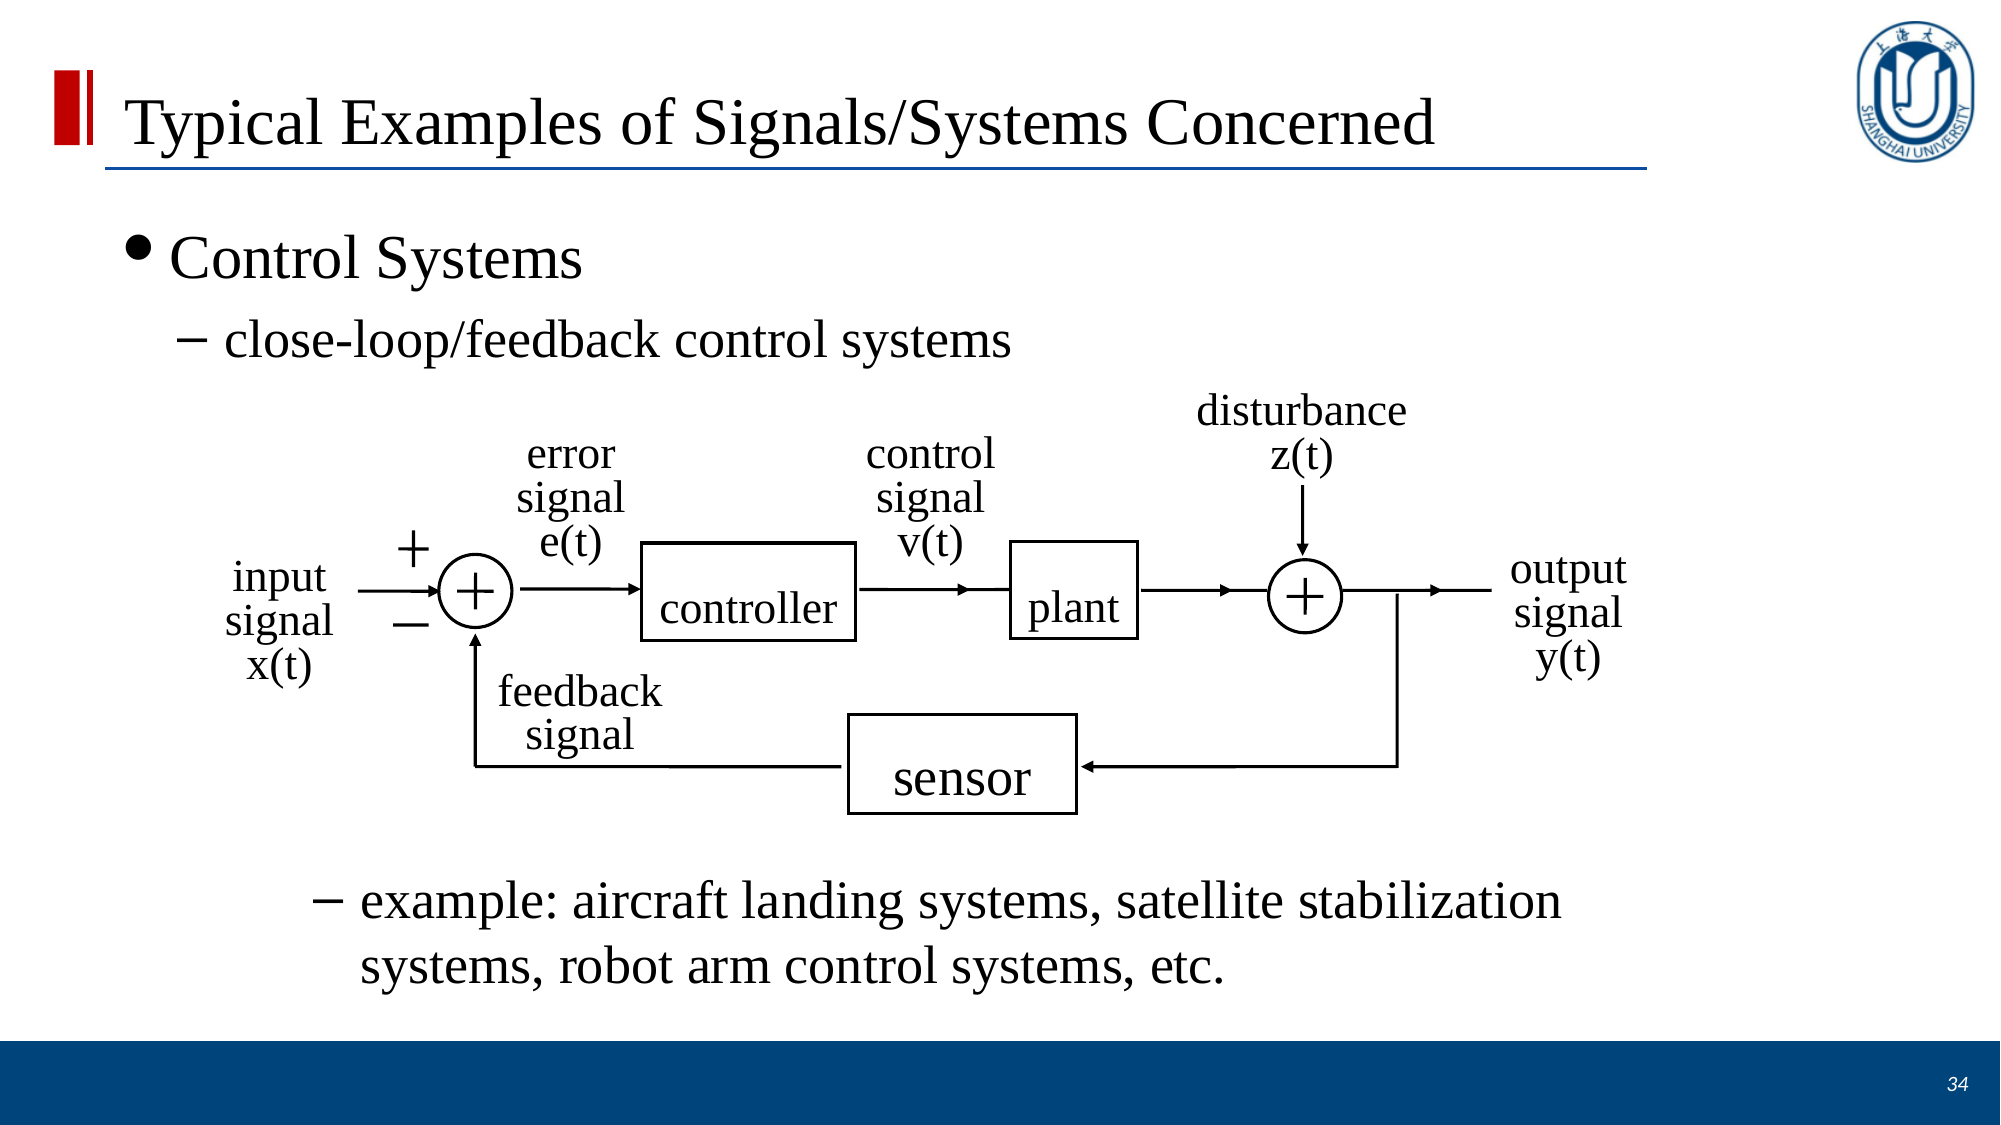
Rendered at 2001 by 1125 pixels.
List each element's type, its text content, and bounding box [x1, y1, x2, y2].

text_box input signal x(t) [191, 548, 368, 696]
text_box [520, 582, 641, 596]
text_box [1080, 760, 1397, 773]
text_box sensor [848, 714, 1077, 814]
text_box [1268, 559, 1342, 634]
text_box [438, 554, 513, 628]
text_box disturbance z(t) [1177, 382, 1427, 486]
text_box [398, 530, 429, 568]
picture [1855, 21, 1978, 163]
title Typical Examples of Signals/Systems Concerned [50, 37, 1648, 167]
text_box Control Systems close-loop/feedback control systems [32, 170, 1033, 376]
text_box feedback signal [476, 663, 689, 766]
text_box example: aircraft landing systems, satellite stabilization systems, robot arm control systems, etc. [168, 856, 1669, 1002]
text_box [1296, 485, 1309, 556]
text_box controller [641, 543, 856, 641]
text_box feedback signal [471, 663, 475, 766]
text_box plant [1010, 541, 1138, 639]
text_box [469, 636, 482, 767]
text_box control signal v(t) [838, 426, 1023, 573]
text_box [357, 585, 433, 598]
slide_number 34 [1768, 1052, 1984, 1113]
text_box error signal e(t) [495, 425, 647, 573]
text_box output signal y(t) [1479, 541, 1657, 688]
